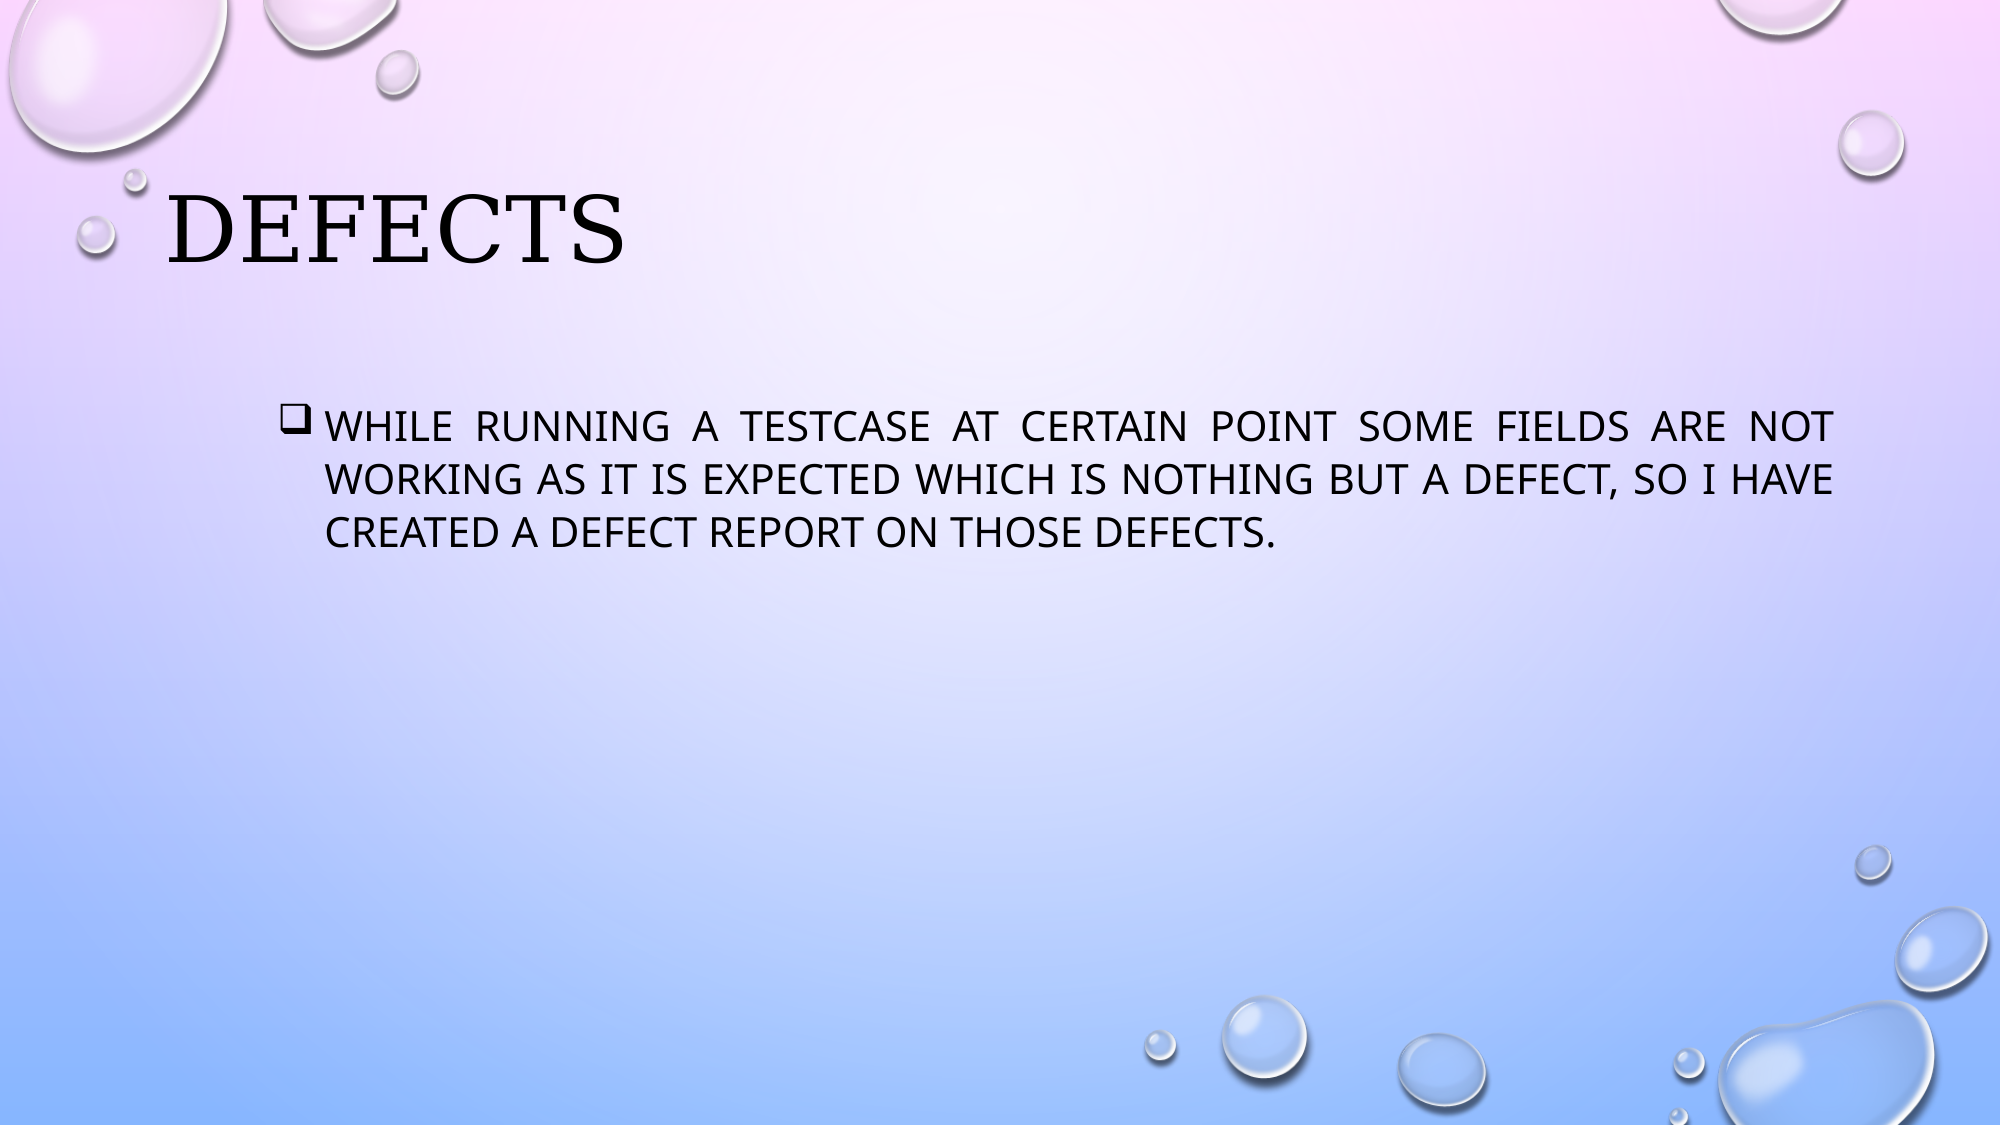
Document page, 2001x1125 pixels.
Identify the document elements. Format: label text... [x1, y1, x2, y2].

list While running a testcase at certain point some fields are not working as it is expected which is nothing but a defect, so I have created a Defect report on those defects. [149, 388, 1850, 950]
title Defects [149, 101, 1851, 364]
picture [0, 0, 2000, 1125]
